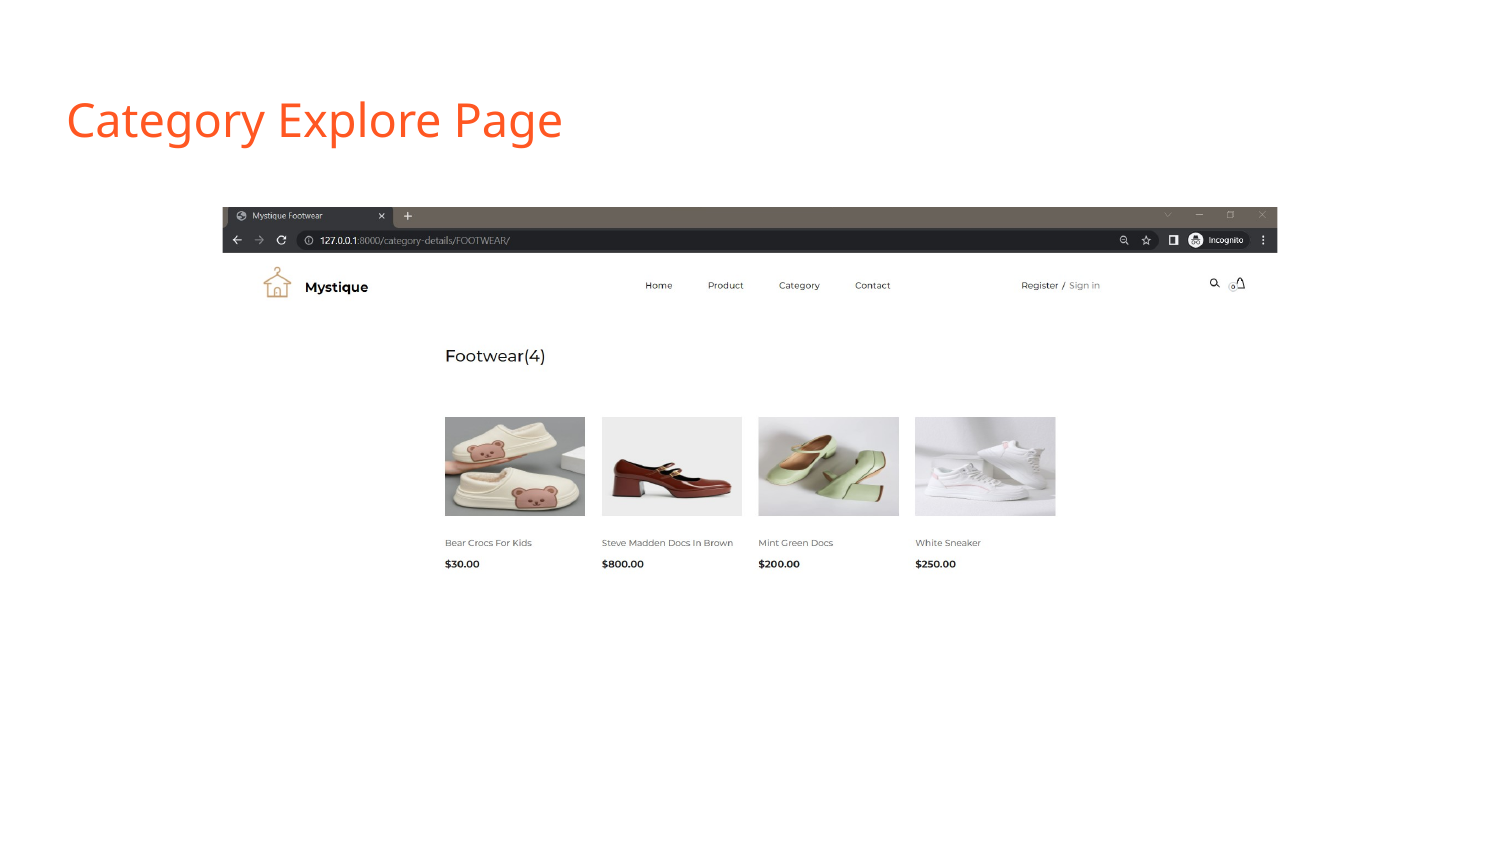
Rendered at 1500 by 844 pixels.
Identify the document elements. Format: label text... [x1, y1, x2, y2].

picture [222, 206, 1278, 768]
title Category Explore Page [51, 72, 1449, 167]
